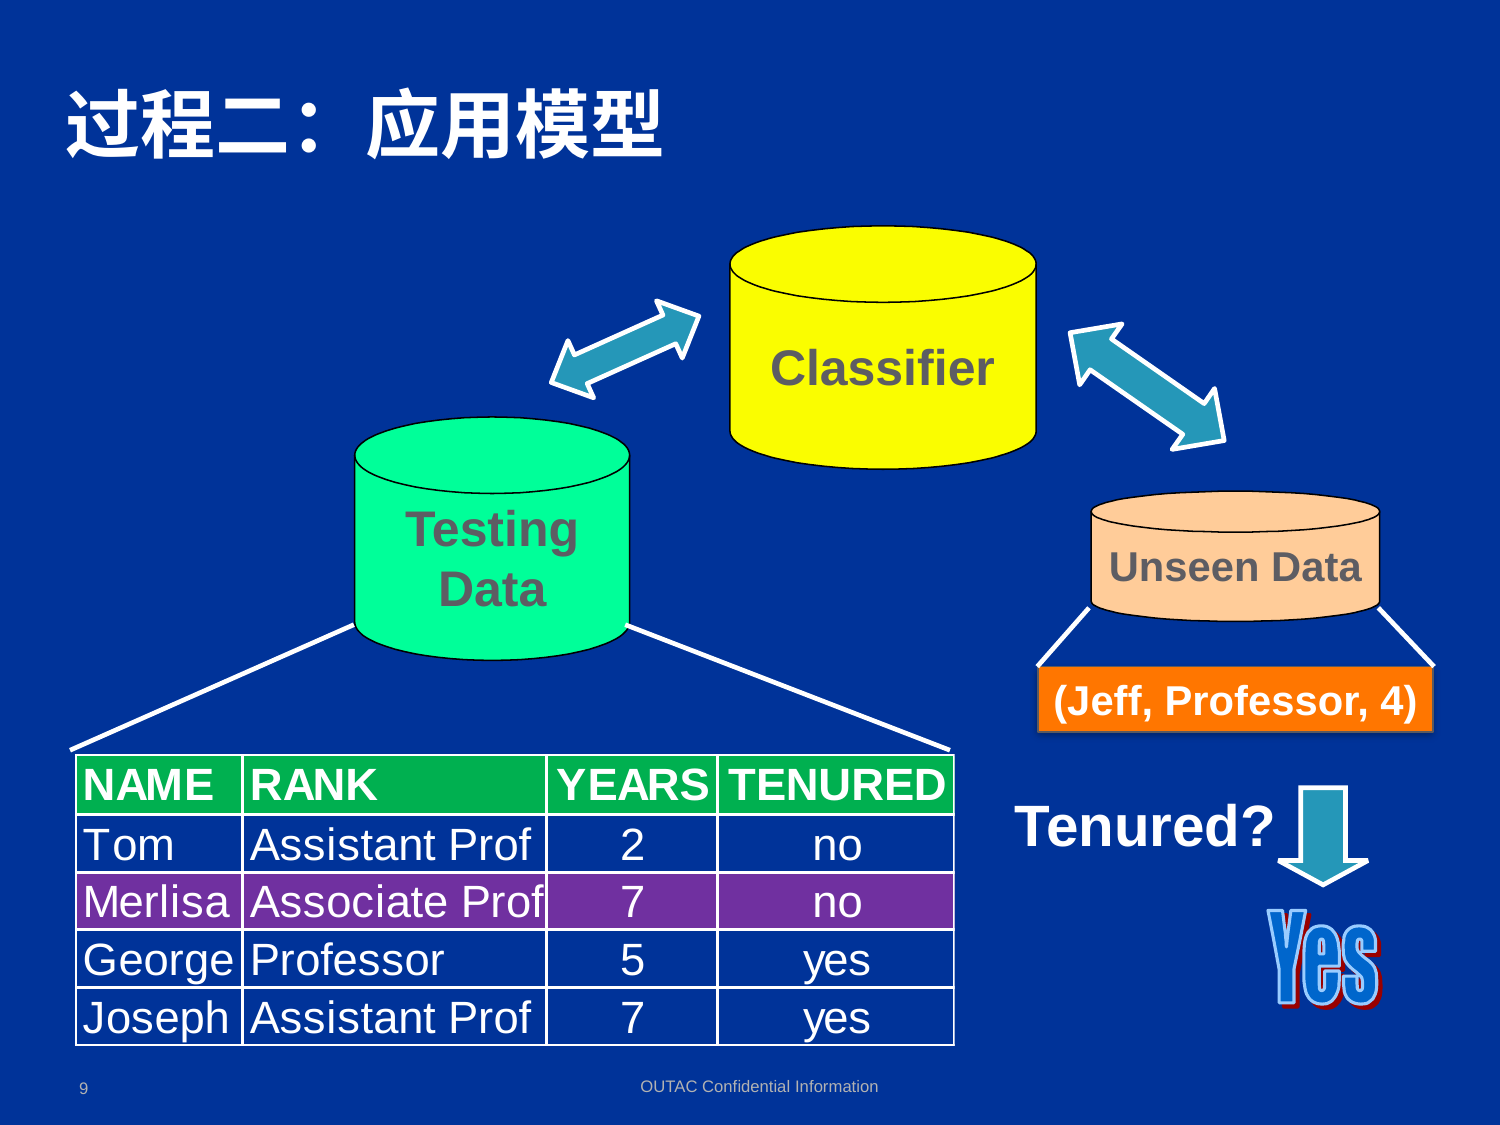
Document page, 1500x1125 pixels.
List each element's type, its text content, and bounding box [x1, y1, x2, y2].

title 过程二：应用模型 [50, 24, 1450, 175]
text_box Tenured? [999, 781, 1292, 867]
text_box (Jeff, Professor, 4) [1037, 666, 1434, 733]
picture [1266, 908, 1385, 1013]
text_box [1290, 787, 1368, 885]
slide_number 9 [64, 1070, 415, 1111]
text_box [551, 300, 699, 398]
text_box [1090, 490, 1383, 625]
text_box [353, 415, 633, 664]
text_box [728, 224, 1040, 473]
text_box [1070, 323, 1225, 450]
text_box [74, 754, 957, 1048]
